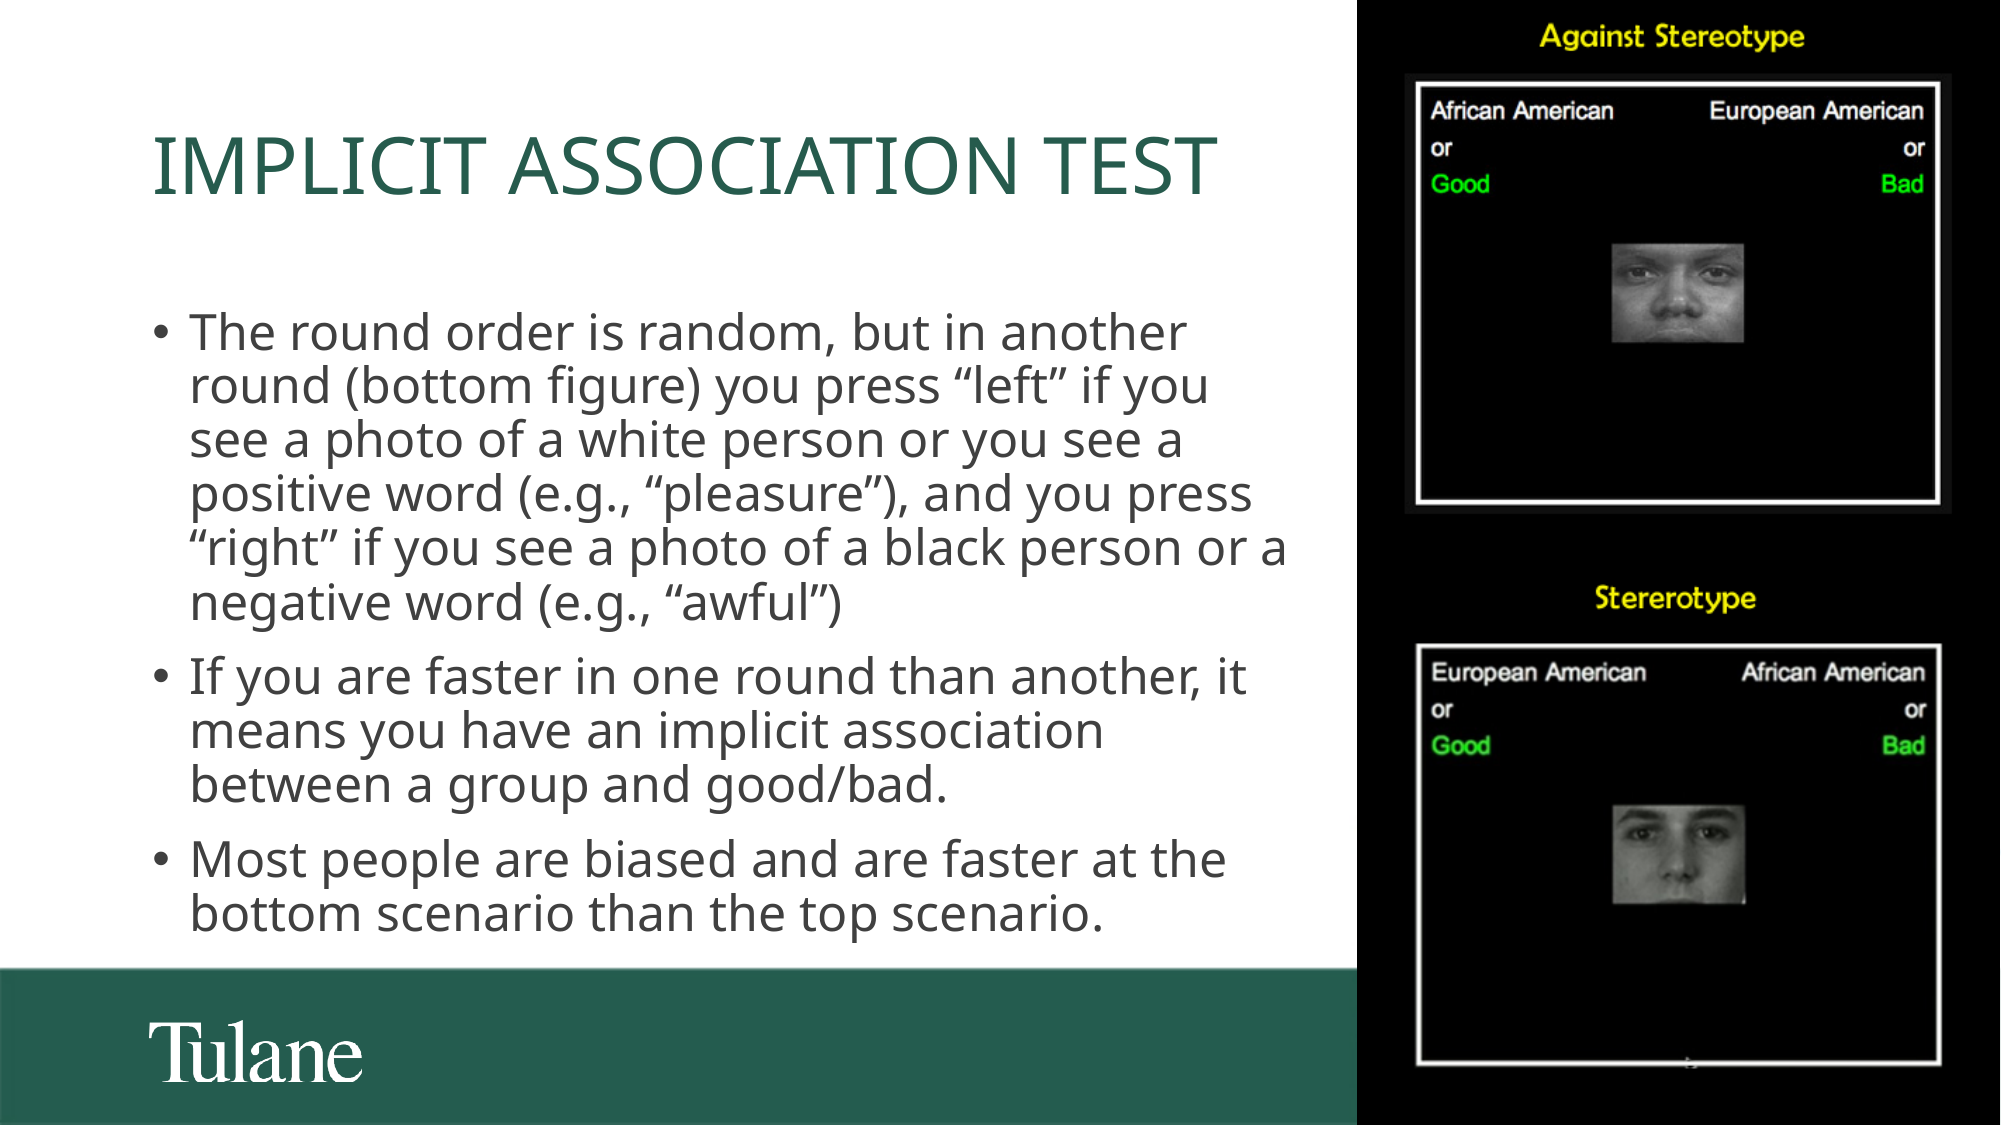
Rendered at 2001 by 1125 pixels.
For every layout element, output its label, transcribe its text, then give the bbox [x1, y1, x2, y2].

list The round order is random, but in another round (bottom figure) you press “left” if you see a photo of a white person or you see a positive word (e.g., “pleasure”), and you press “right” if you see a photo of a black person or a negative word (e.g., “awful”) If you are faster in one round than another, it means you have an implicit association between a group and good/bad. Most people are biased and are faster at the bottom scenario than the top scenario. [137, 299, 1318, 1014]
picture [0, 0, 2001, 1125]
title Implicit association test [137, 59, 1357, 278]
